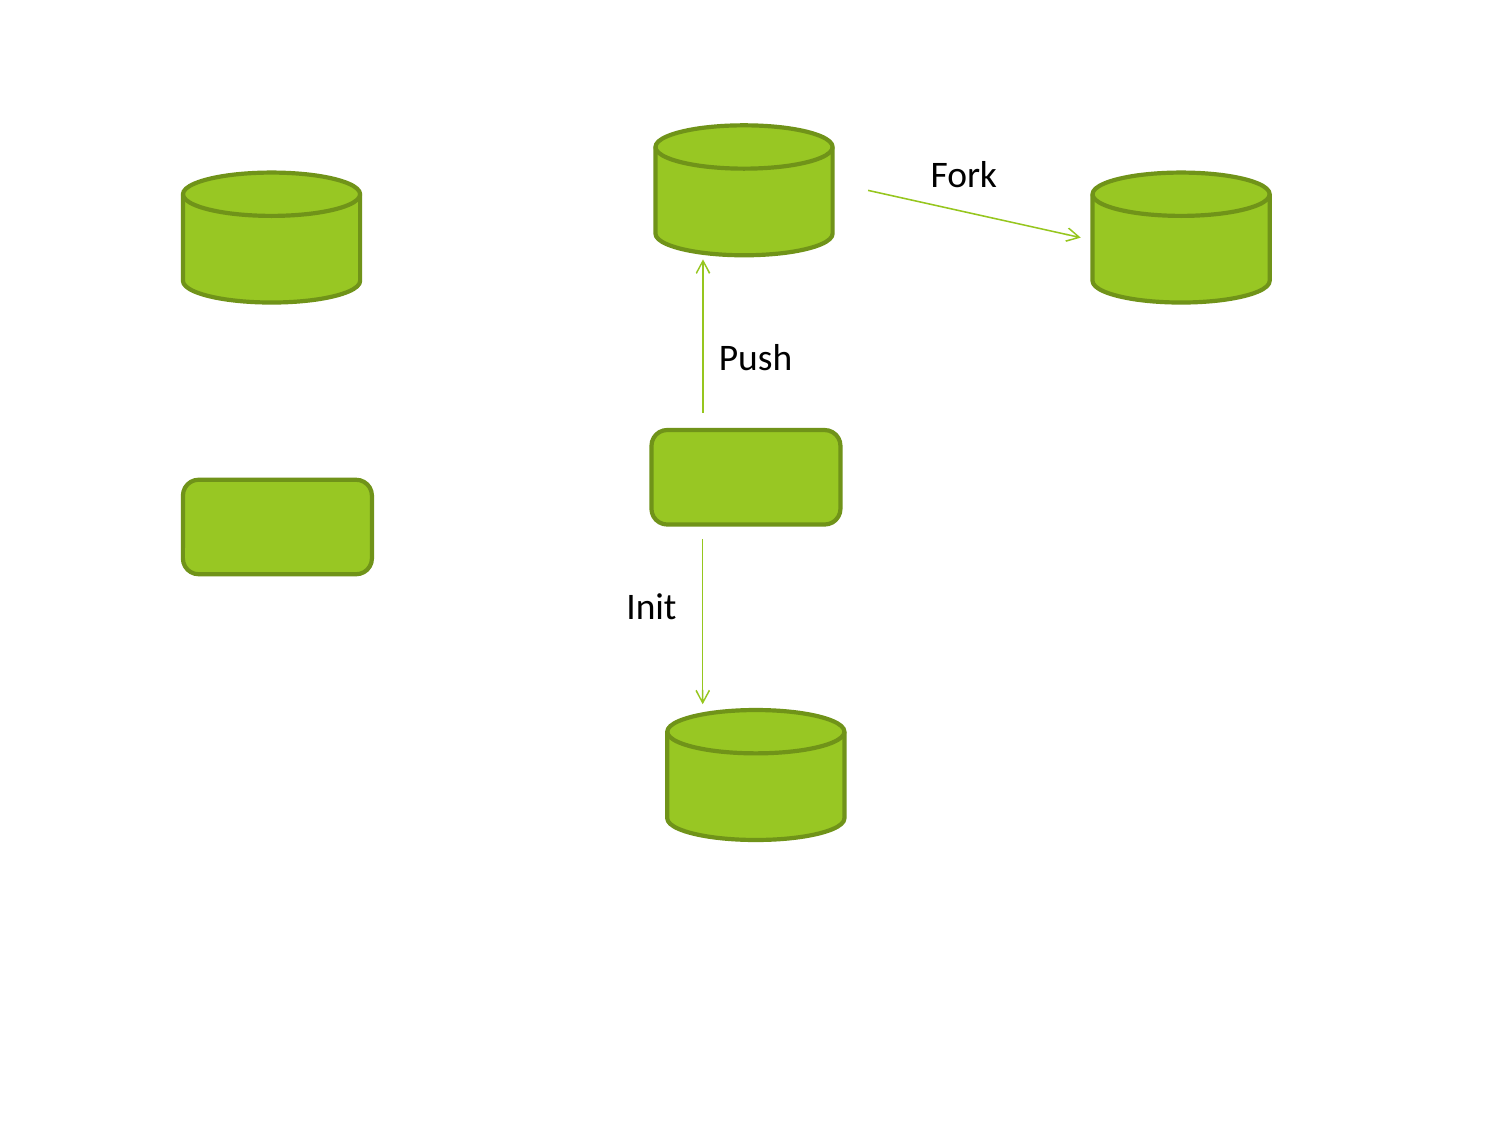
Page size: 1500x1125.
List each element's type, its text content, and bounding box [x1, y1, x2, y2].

text_box Fork [915, 142, 1013, 188]
text_box Push [707, 325, 808, 386]
text_box [180, 170, 363, 305]
text_box [1090, 170, 1272, 305]
text_box [665, 707, 847, 843]
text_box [867, 190, 1081, 238]
text_box [649, 427, 843, 527]
text_box [653, 123, 835, 258]
text_box Init [611, 574, 692, 634]
text_box [180, 477, 375, 577]
